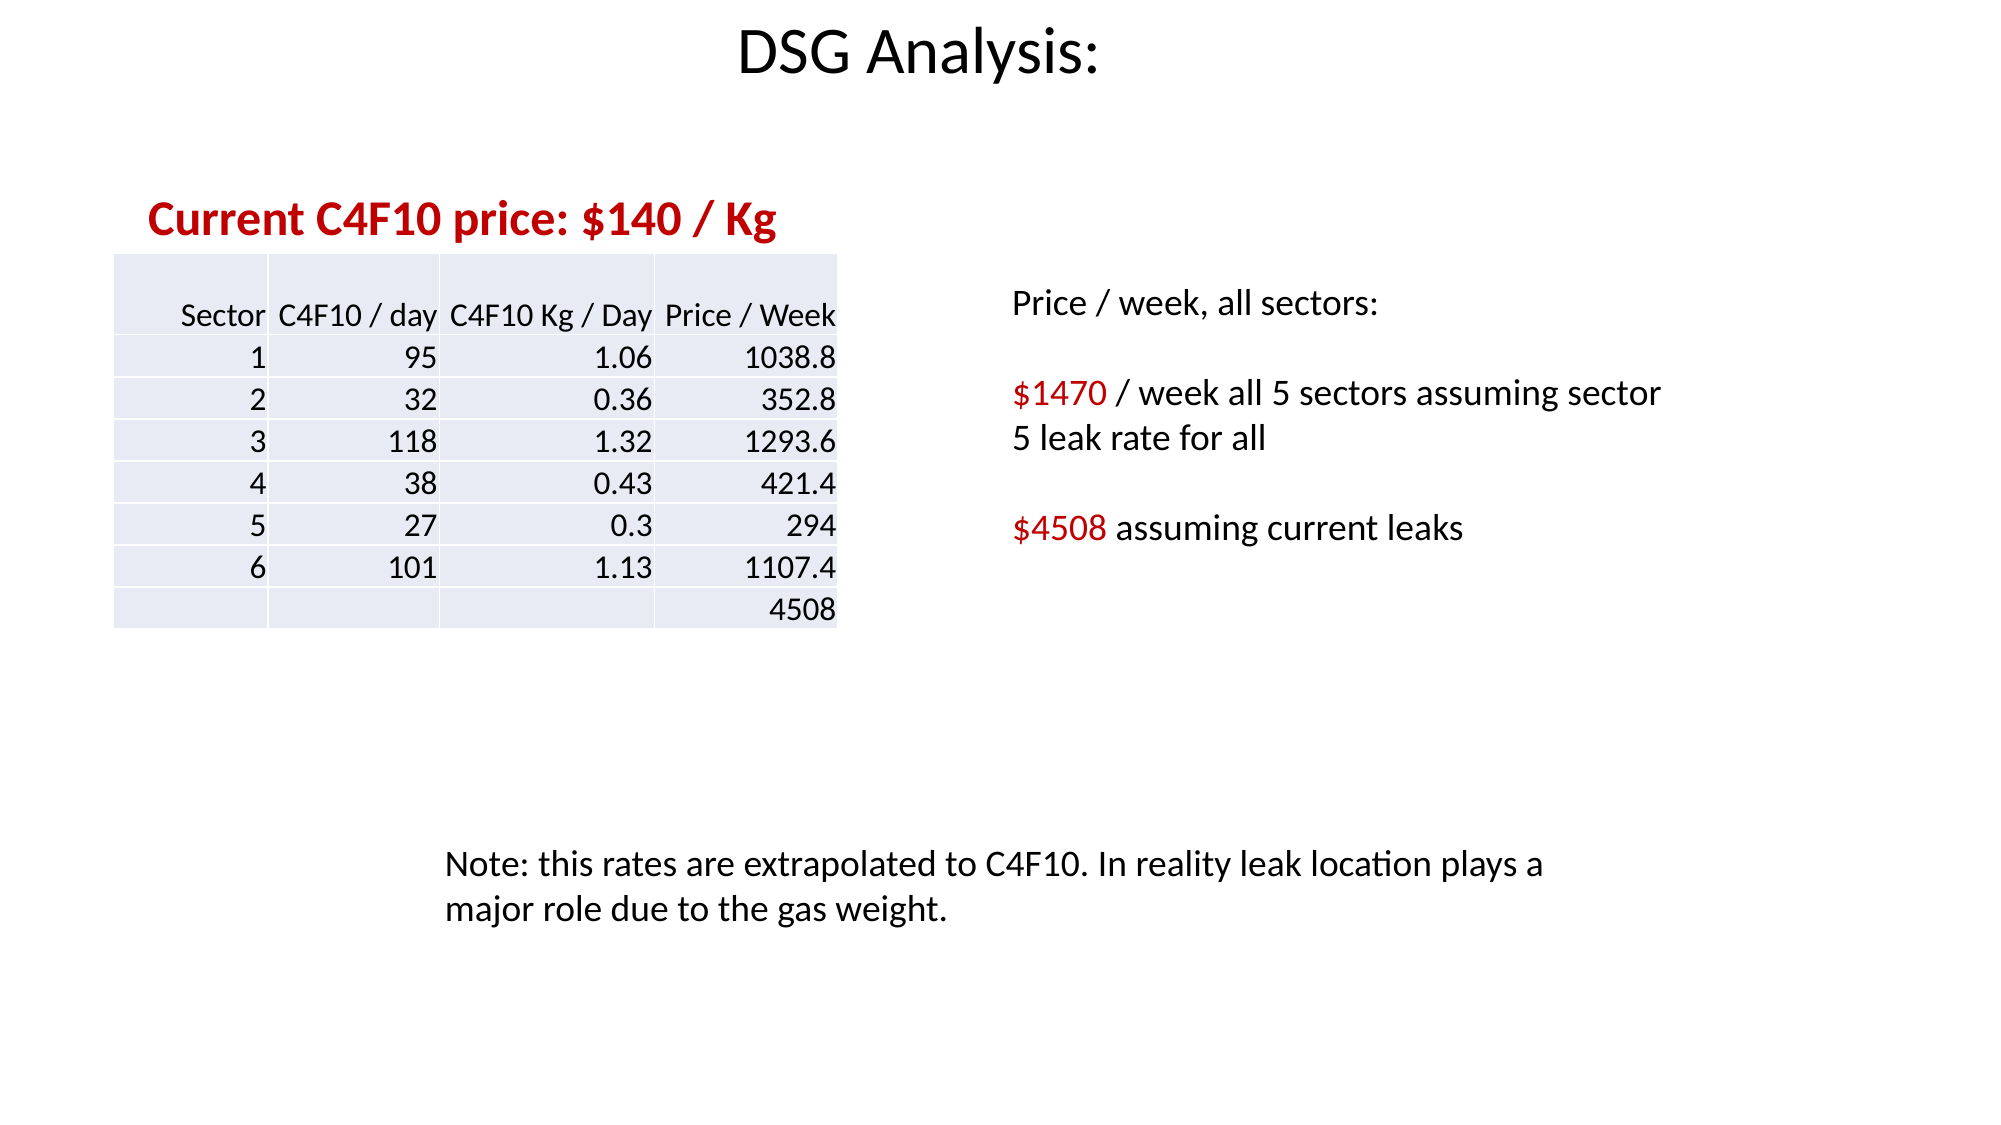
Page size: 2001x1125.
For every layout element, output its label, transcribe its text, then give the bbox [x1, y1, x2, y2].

table_cell 38 [269, 462, 439, 502]
table_cell 101 [269, 546, 439, 586]
table_cell 294 [655, 504, 837, 544]
table_cell 1 [114, 335, 267, 376]
table_cell 118 [269, 420, 439, 460]
table_cell [440, 588, 654, 628]
table_cell 0.36 [440, 378, 654, 418]
text_box Price / week, all sectors: $1470 / week all 5 sectors assuming sector 5 leak rate for all $4508 assuming current leaks [997, 270, 1698, 556]
table_cell 1038.8 [655, 335, 837, 376]
table_header Price / Week [655, 254, 837, 334]
table_cell 1.13 [440, 546, 654, 586]
table_cell 6 [114, 546, 267, 586]
table_cell 1293.6 [655, 420, 837, 460]
table_cell 3 [114, 420, 267, 460]
table_cell 32 [269, 378, 439, 418]
table_cell 1.06 [440, 335, 654, 376]
table_cell 2 [114, 378, 267, 418]
table_cell 5 [114, 504, 267, 544]
table_cell 95 [269, 335, 439, 376]
table_cell [114, 588, 267, 628]
table_cell 0.43 [440, 462, 654, 502]
table_header C4F10 Kg / Day [440, 254, 654, 334]
table_cell 421.4 [655, 462, 837, 502]
table_cell 352.8 [655, 378, 837, 418]
table_cell [269, 588, 439, 628]
table_cell 1107.4 [655, 546, 837, 586]
text_box DSG Analysis: [722, 0, 1117, 95]
table_cell 1.32 [440, 420, 654, 460]
table_cell 0.3 [440, 504, 654, 544]
table_cell 4 [114, 462, 267, 502]
table_header Sector [114, 254, 267, 334]
text_box Current C4F10 price: $140 / Kg [133, 177, 792, 253]
text_box Note: this rates are extrapolated to C4F10. In reality leak location plays a major role due to the gas weight. [429, 831, 1586, 936]
table_cell 27 [269, 504, 439, 544]
table_cell 4508 [655, 588, 837, 628]
table_header C4F10 / day [269, 254, 439, 334]
